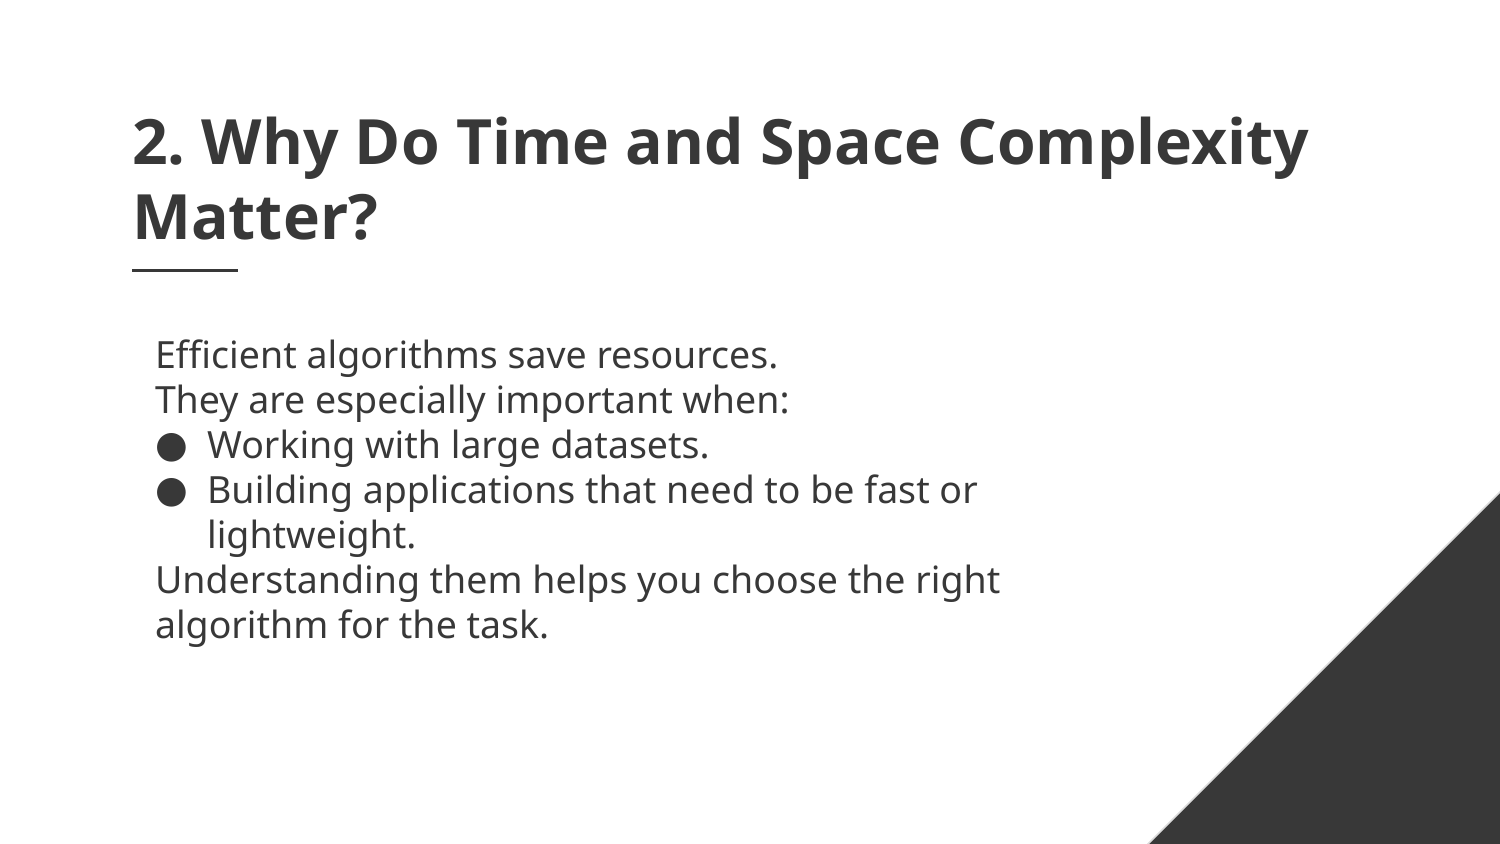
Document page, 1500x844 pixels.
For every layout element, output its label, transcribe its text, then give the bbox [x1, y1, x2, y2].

title 2. Why Do Time and Space Complexity Matter? [116, 87, 1460, 174]
list Efficient algorithms save resources. They are especially important when: Working with large datasets. Building applications that need to be fast or lightweight. Understanding them helps you choose the right algorithm for the task. [116, 270, 1114, 806]
